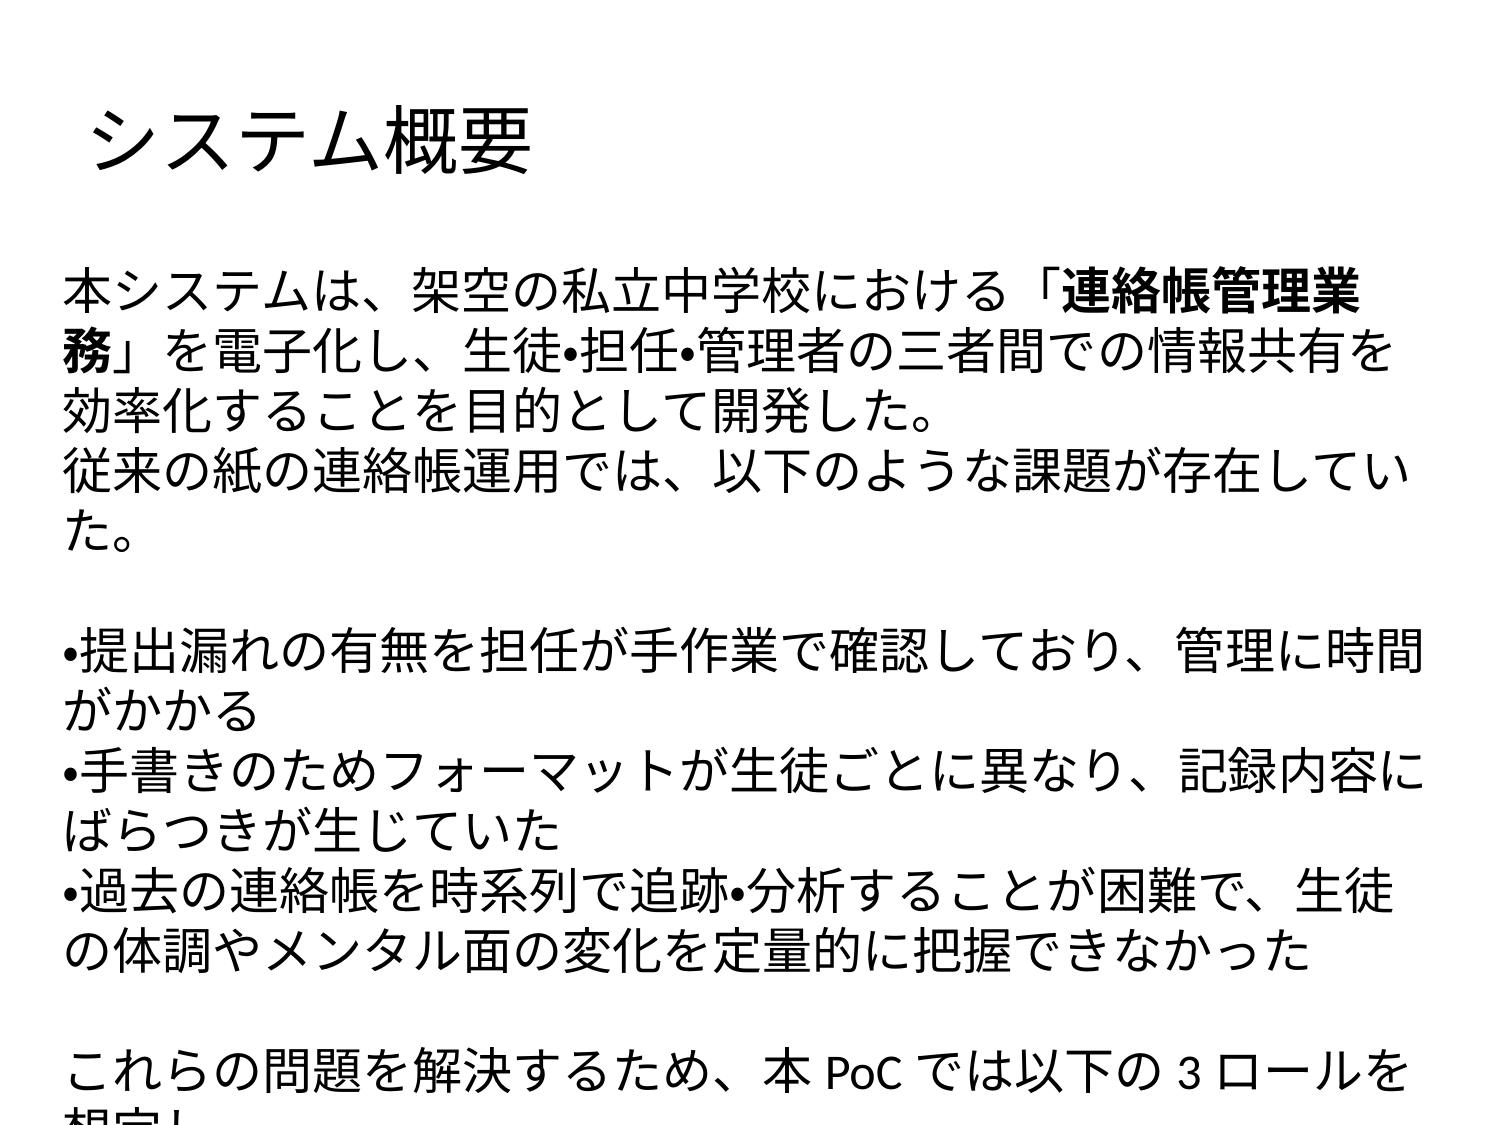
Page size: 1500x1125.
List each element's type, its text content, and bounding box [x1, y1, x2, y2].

text_box システム概要 [70, 85, 1218, 191]
text_box 本システムは、架空の私立中学校における「連絡帳管理業務」を電子化し、生徒・担任・管理者の三者間での情報共有を効率化することを目的として開発した。 従来の紙の連絡帳運用では、以下のような課題が存在していた。 ・提出漏れの有無を担任が手作業で確認しており、管理に時間がかかる ・手書きのためフォーマットが生徒ごとに異なり、記録内容にばらつきが生じていた ・過去の連絡帳を時系列で追跡・分析することが困難で、生徒の体調やメンタル面の変化を定量的に把握できなかった これらの問題を解決するため、本PoCでは以下の3ロールを想定し、 各利用者がブラウザ上で簡単に操作できる仕組みを構築した。 [48, 251, 1455, 1125]
